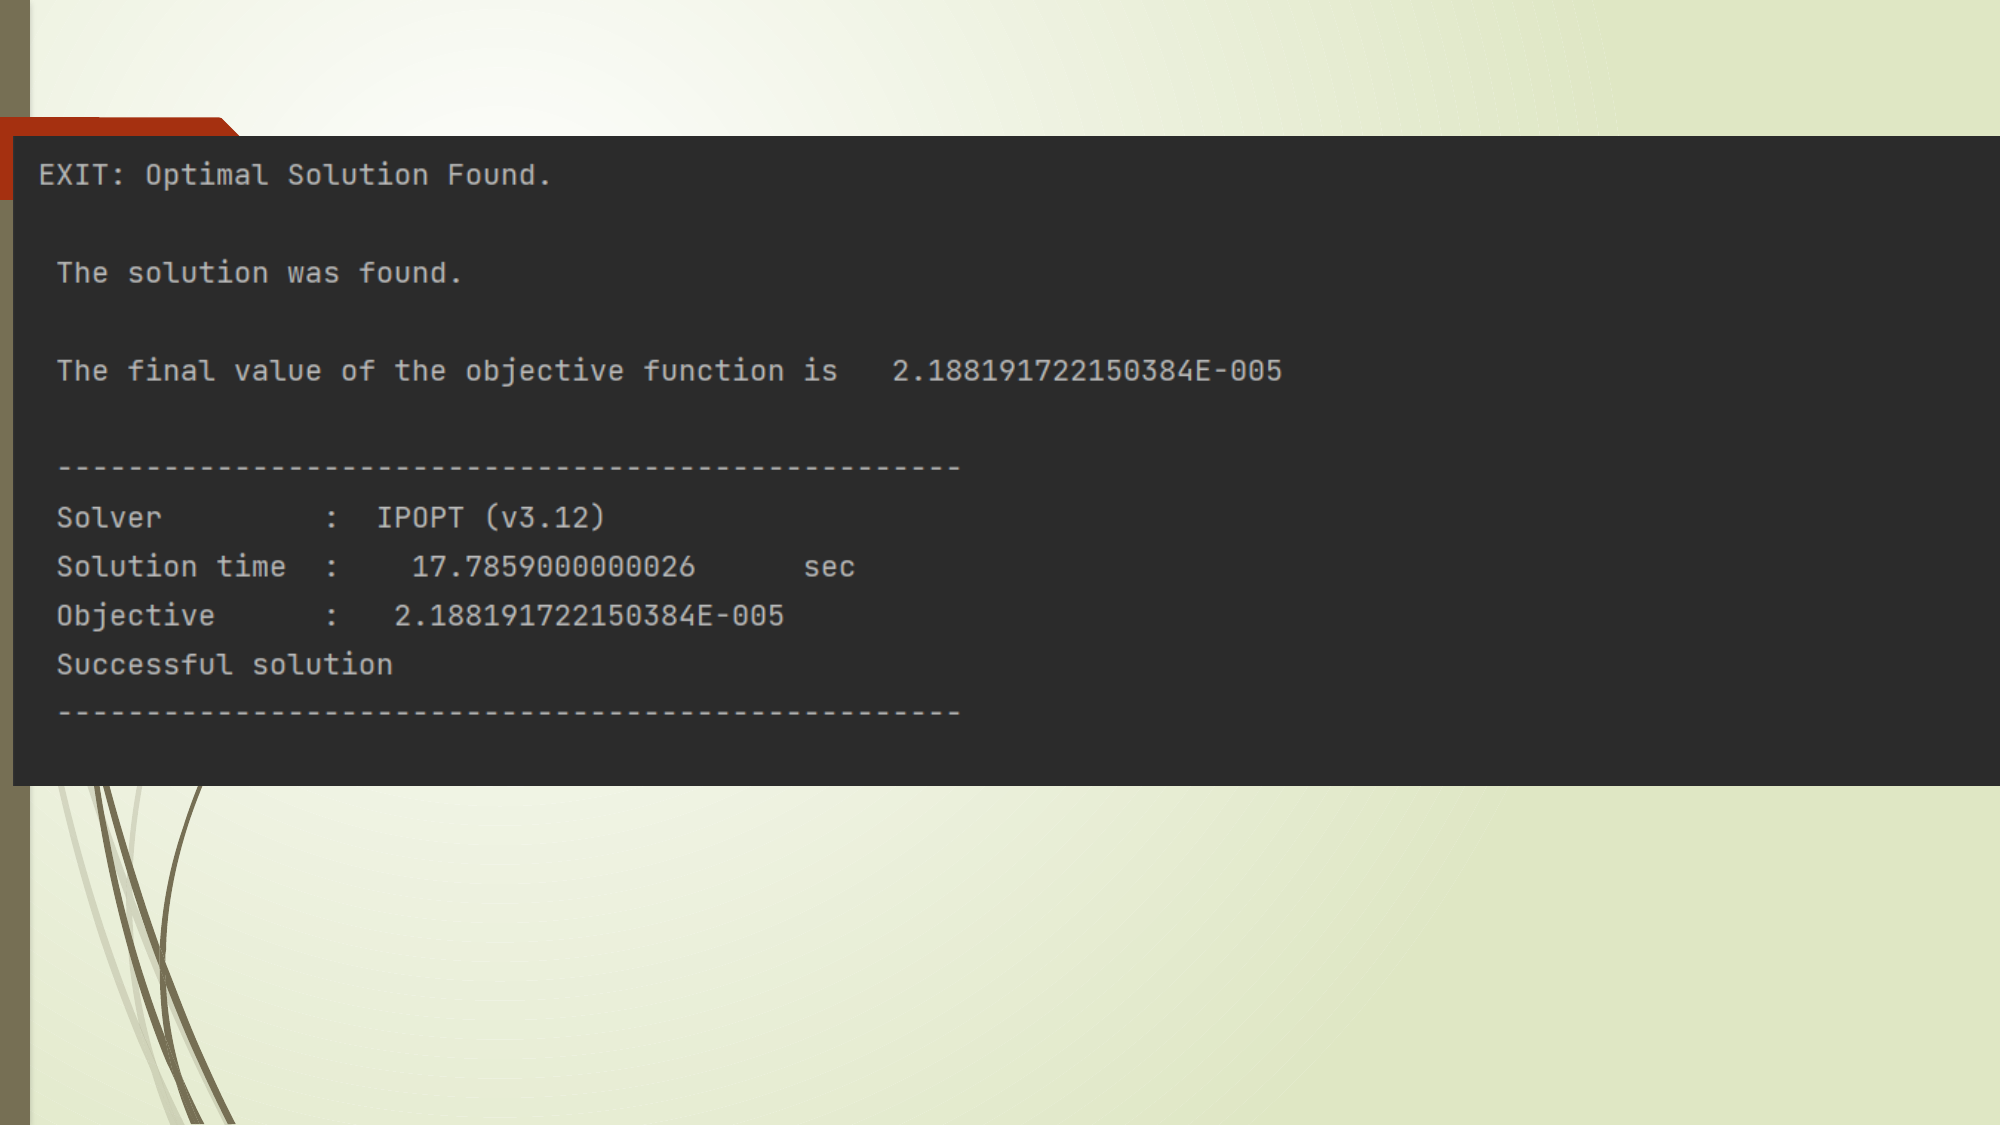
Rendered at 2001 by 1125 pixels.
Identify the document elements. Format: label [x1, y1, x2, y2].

picture [12, 136, 2000, 786]
